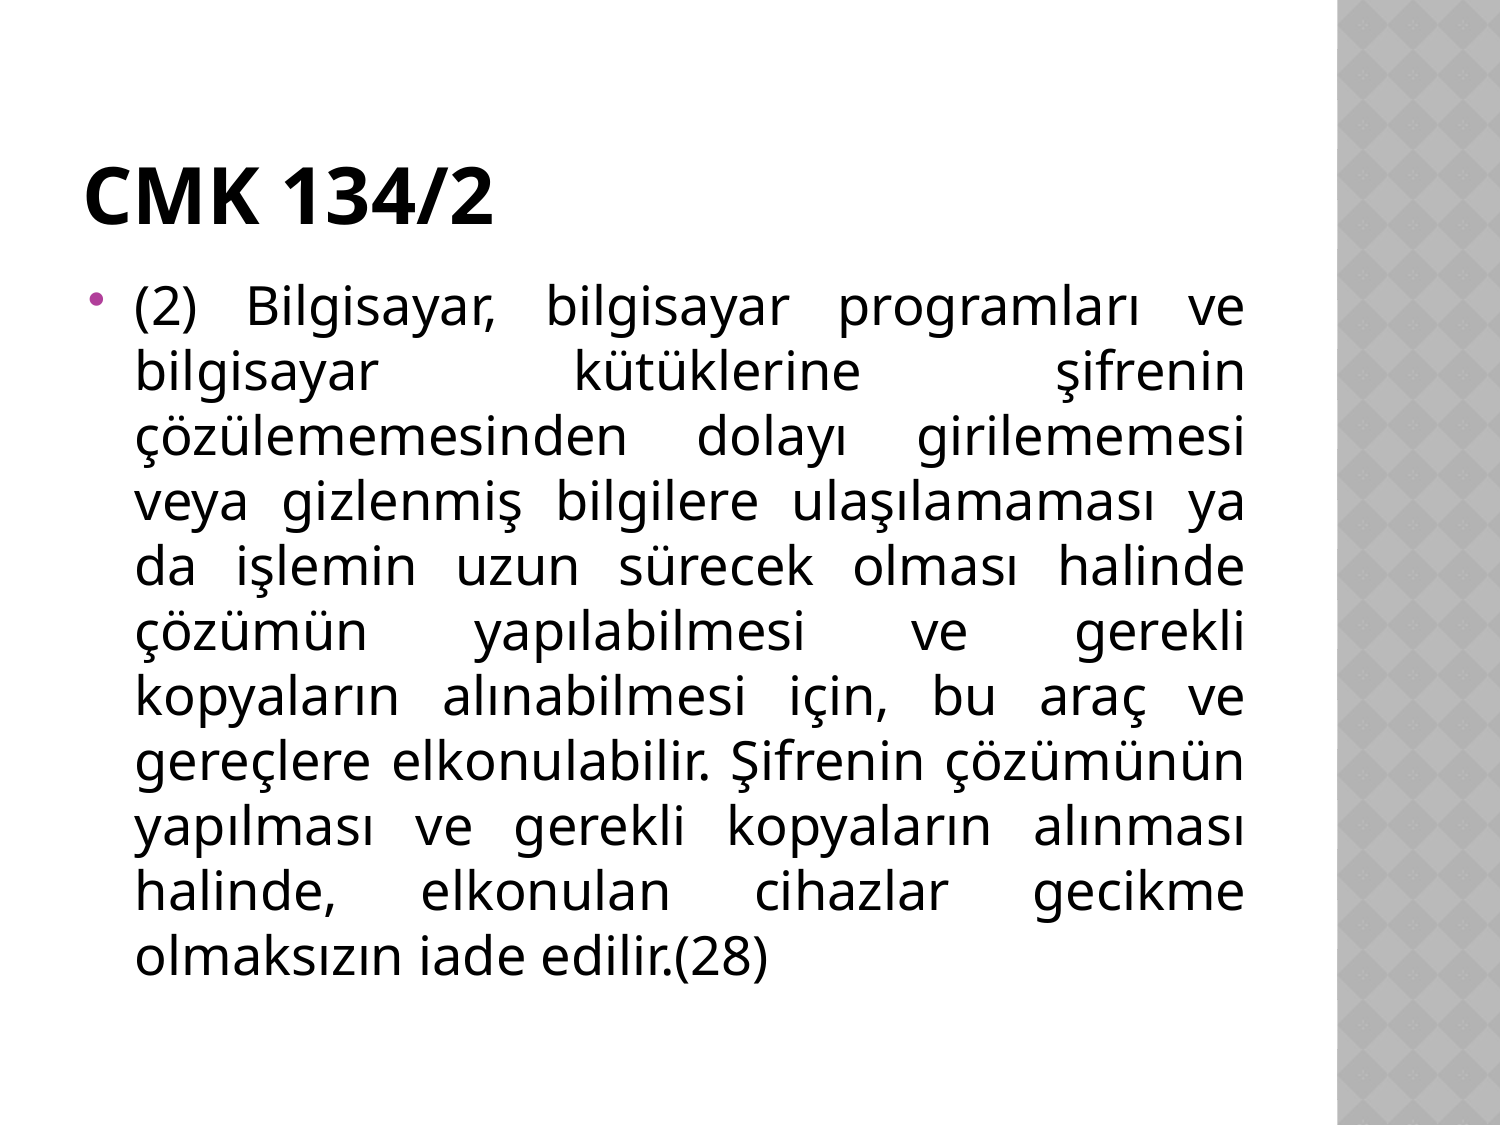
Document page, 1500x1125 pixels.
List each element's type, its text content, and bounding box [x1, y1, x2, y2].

list (2) Bilgisayar, bilgisayar programları ve bilgisayar kütüklerine şifrenin çözülememesinden dolayı girilememesi veya gizlenmiş bilgilere ulaşılamaması ya da işlemin uzun sürecek olması halinde çözümün yapılabilmesi ve gerekli kopyaların alınabilmesi için, bu araç ve gereçlere elkonulabilir. Şifrenin çözümünün yapılması ve gerekli kopyaların alınması halinde, elkonulan cihazlar gecikme olmaksızın iade edilir.(28) [75, 264, 1263, 1059]
title CMK 134/2 [75, 52, 1263, 240]
